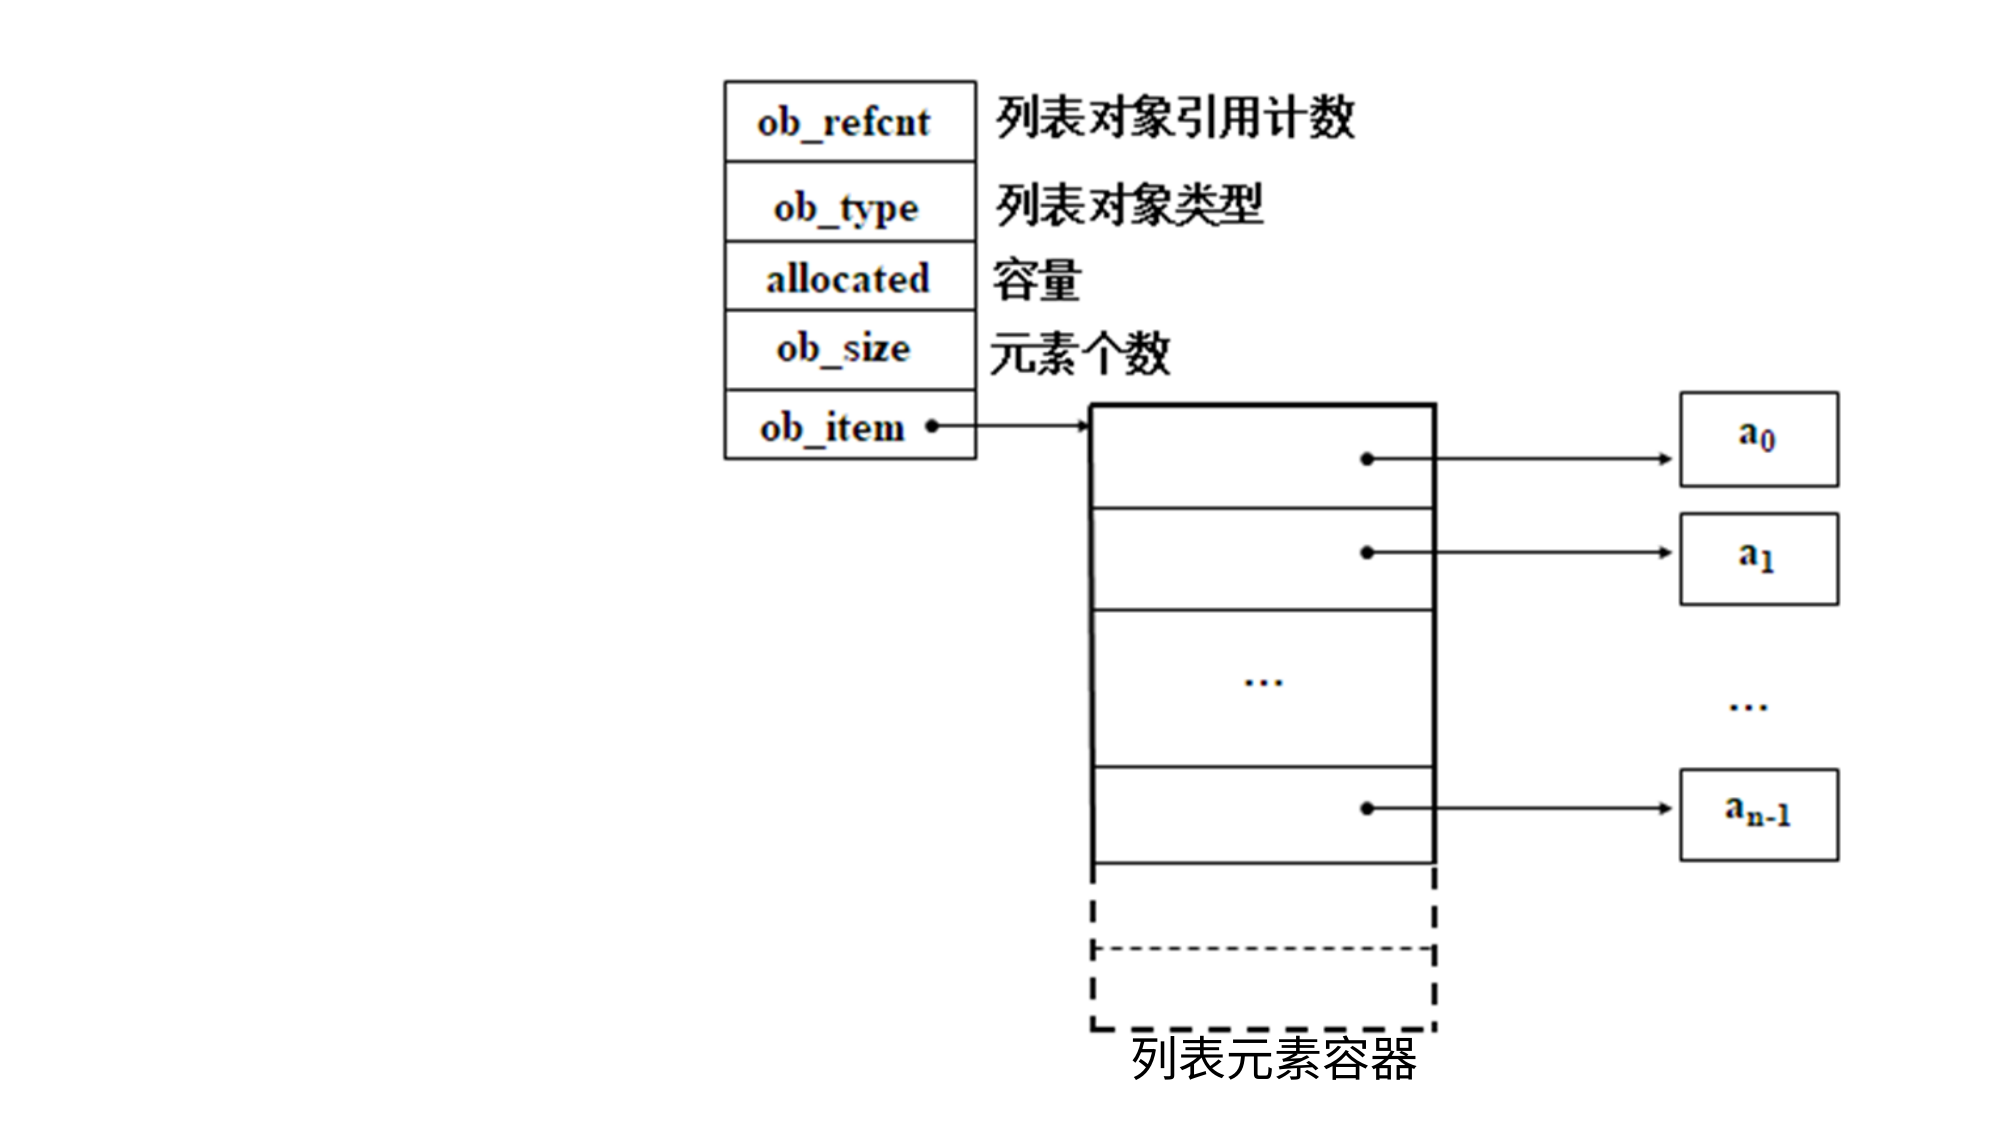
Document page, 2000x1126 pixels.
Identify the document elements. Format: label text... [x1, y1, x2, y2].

picture [692, 60, 1871, 1059]
text_box 列表元素容器 [1111, 1068, 1438, 1096]
